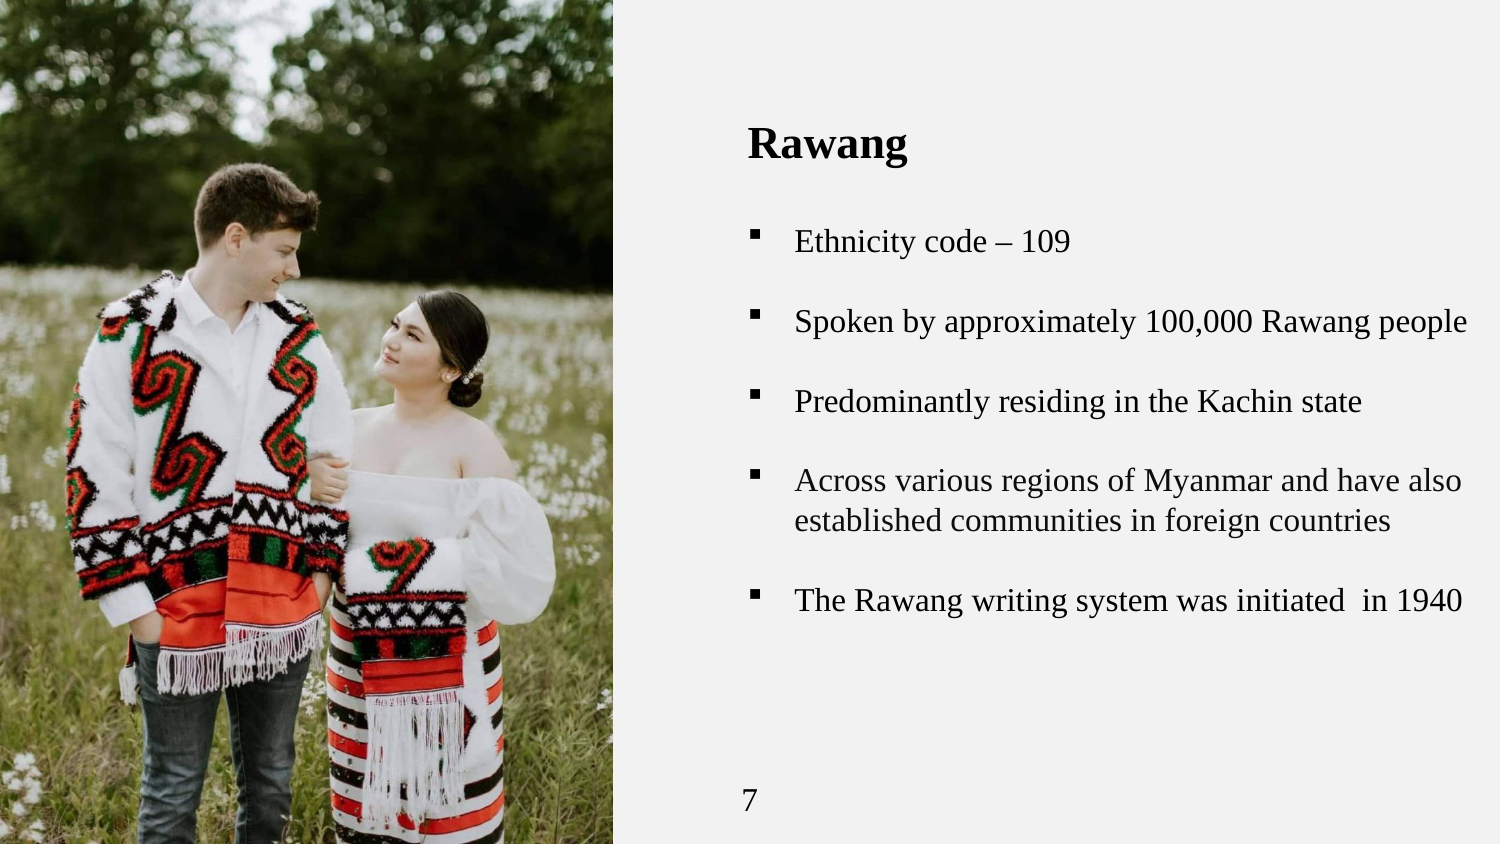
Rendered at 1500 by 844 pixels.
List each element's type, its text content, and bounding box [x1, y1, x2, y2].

picture [0, 0, 613, 844]
text_box 7 [726, 770, 774, 826]
text_box Rawang [732, 104, 1358, 171]
text_box Ethnicity code – 109 Spoken by approximately 100,000 Rawang people Predominantly residing in the Kachin state Across various regions of Myanmar and have also established communities in foreign countries The Rawang writing system was initiated in 1940 [732, 171, 1500, 706]
